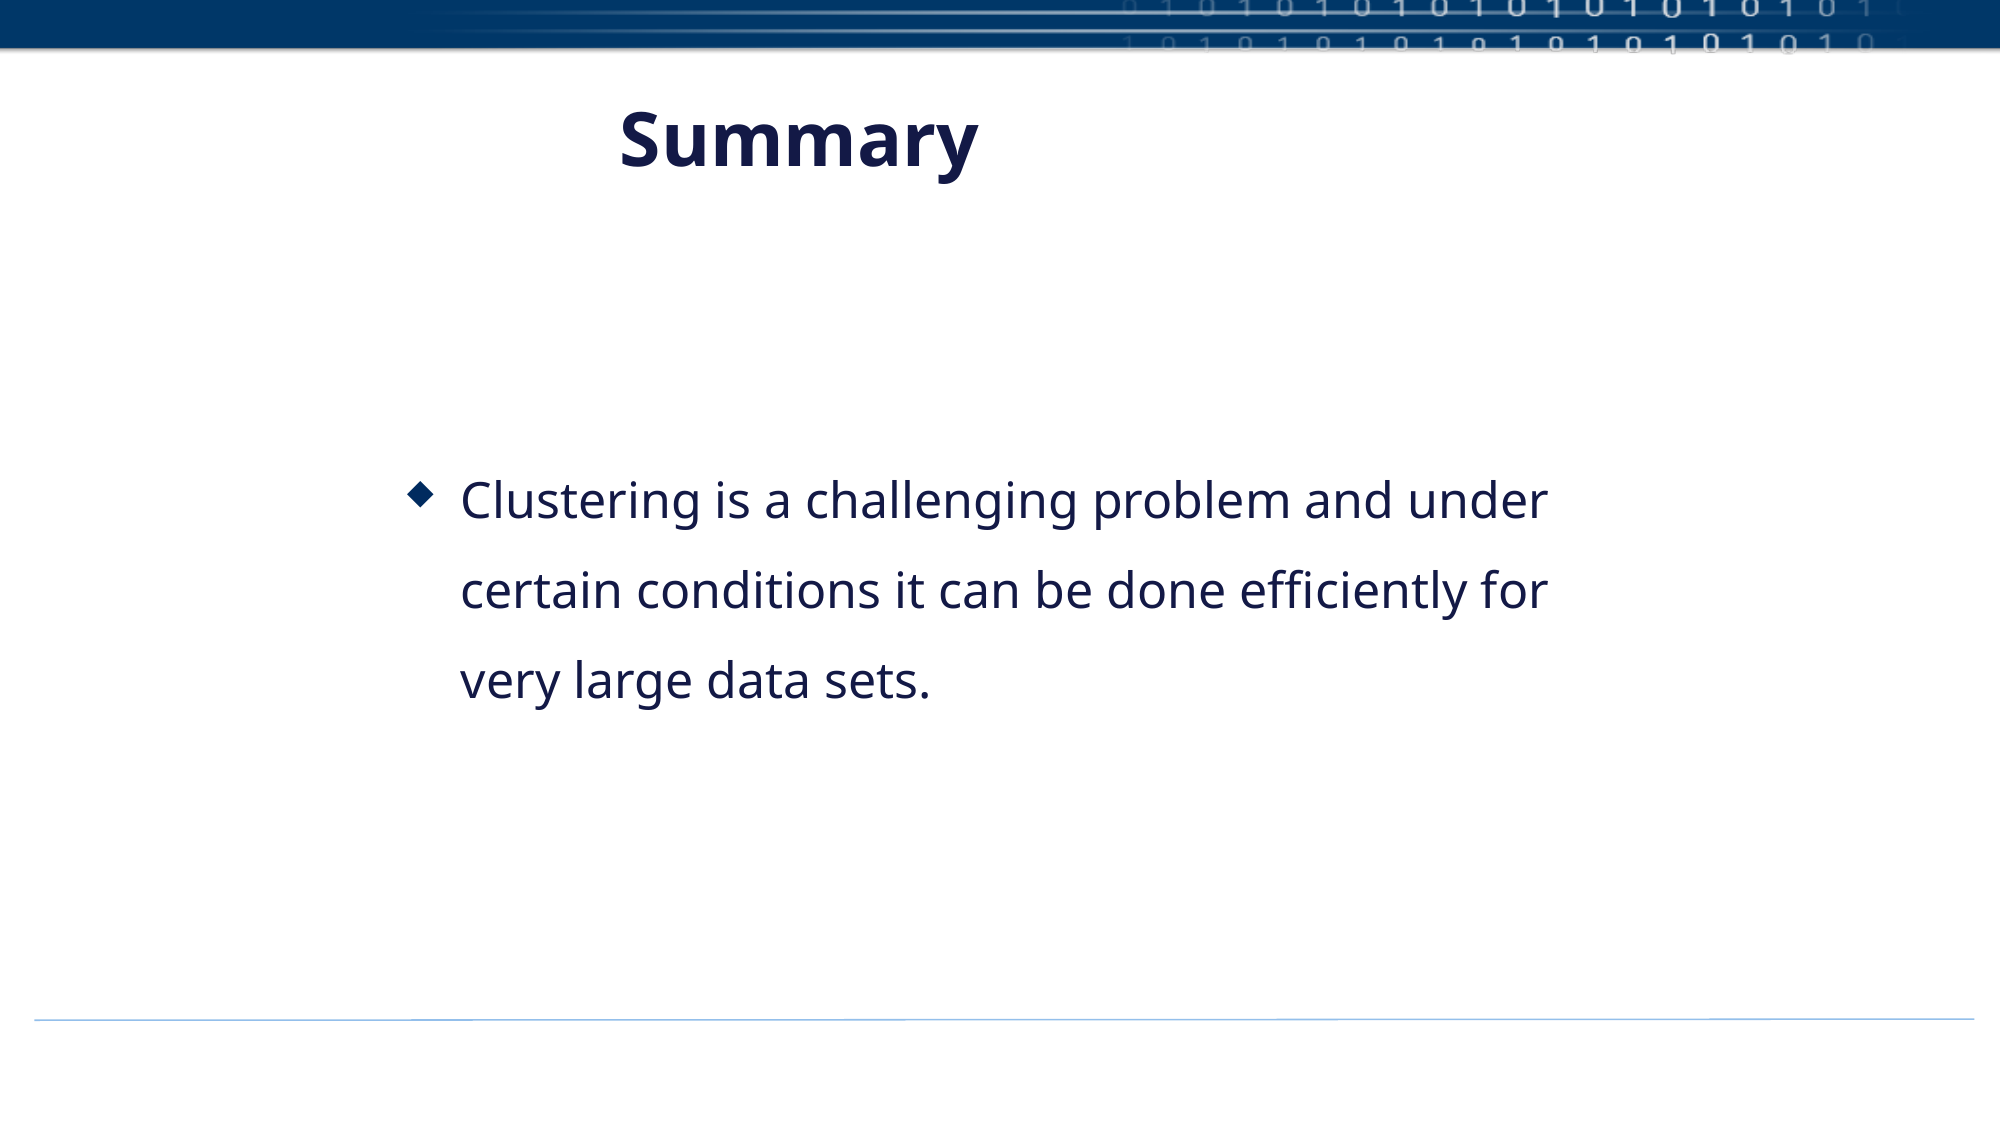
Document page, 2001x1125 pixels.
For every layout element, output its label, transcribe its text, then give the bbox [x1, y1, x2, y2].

title Summary [605, 83, 1345, 209]
picture [0, 0, 2000, 60]
list Clustering is a challenging problem and under certain conditions it can be done efficiently for very large data sets. [324, 431, 1625, 1075]
